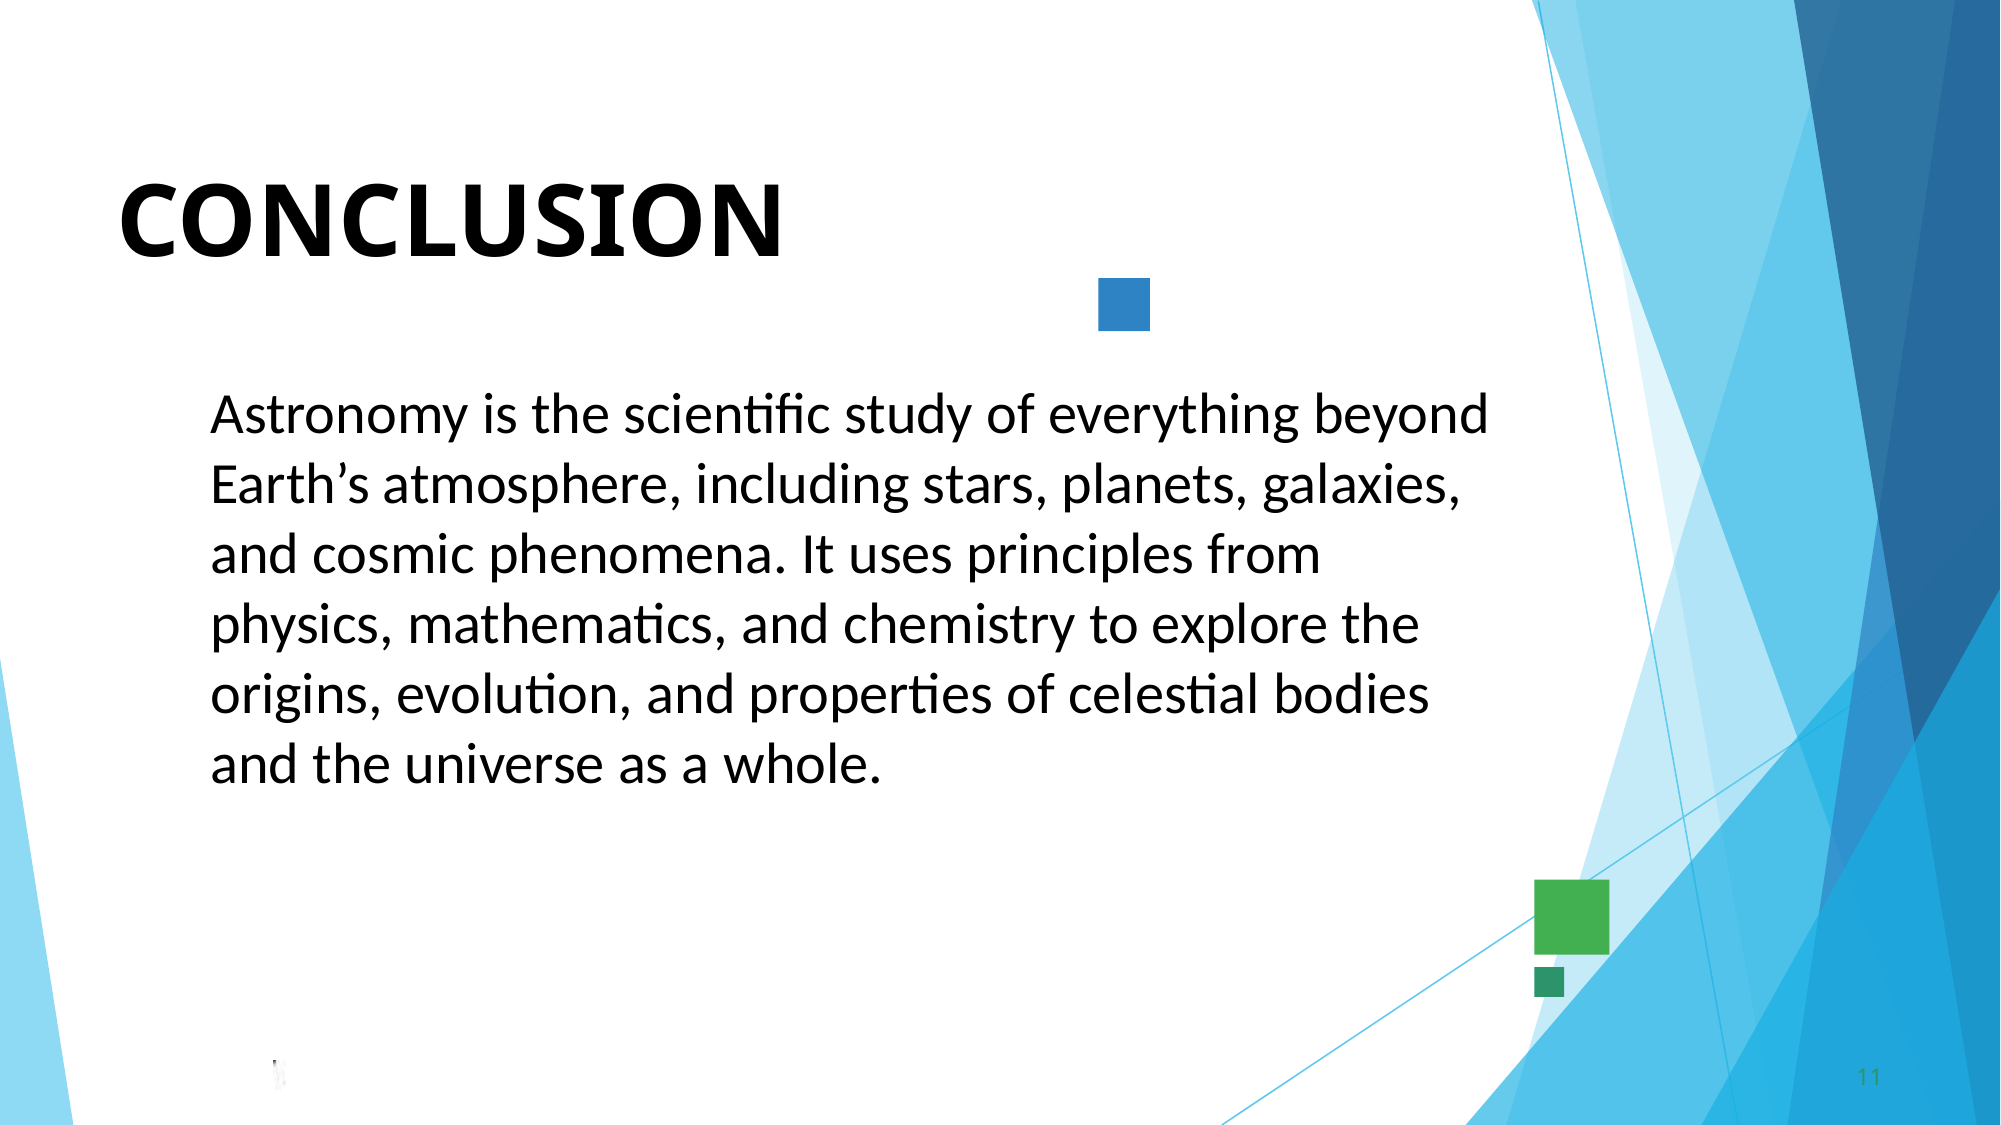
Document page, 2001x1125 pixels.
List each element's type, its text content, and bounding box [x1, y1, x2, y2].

text_box [1534, 967, 1565, 997]
text_box [1098, 278, 1150, 332]
text_box [1534, 879, 1610, 955]
title CONCLUSION [113, 154, 865, 345]
text_box 11 [1849, 1061, 1888, 1095]
text_box Astronomy is the scientific study of everything beyond Earth’s atmosphere, including stars, planets, galaxies, and cosmic phenomena. It uses principles from physics, mathematics, and chemistry to explore the origins, evolution, and properties of celestial bodies and the universe as a whole. [195, 368, 1535, 803]
picture [273, 1060, 287, 1091]
